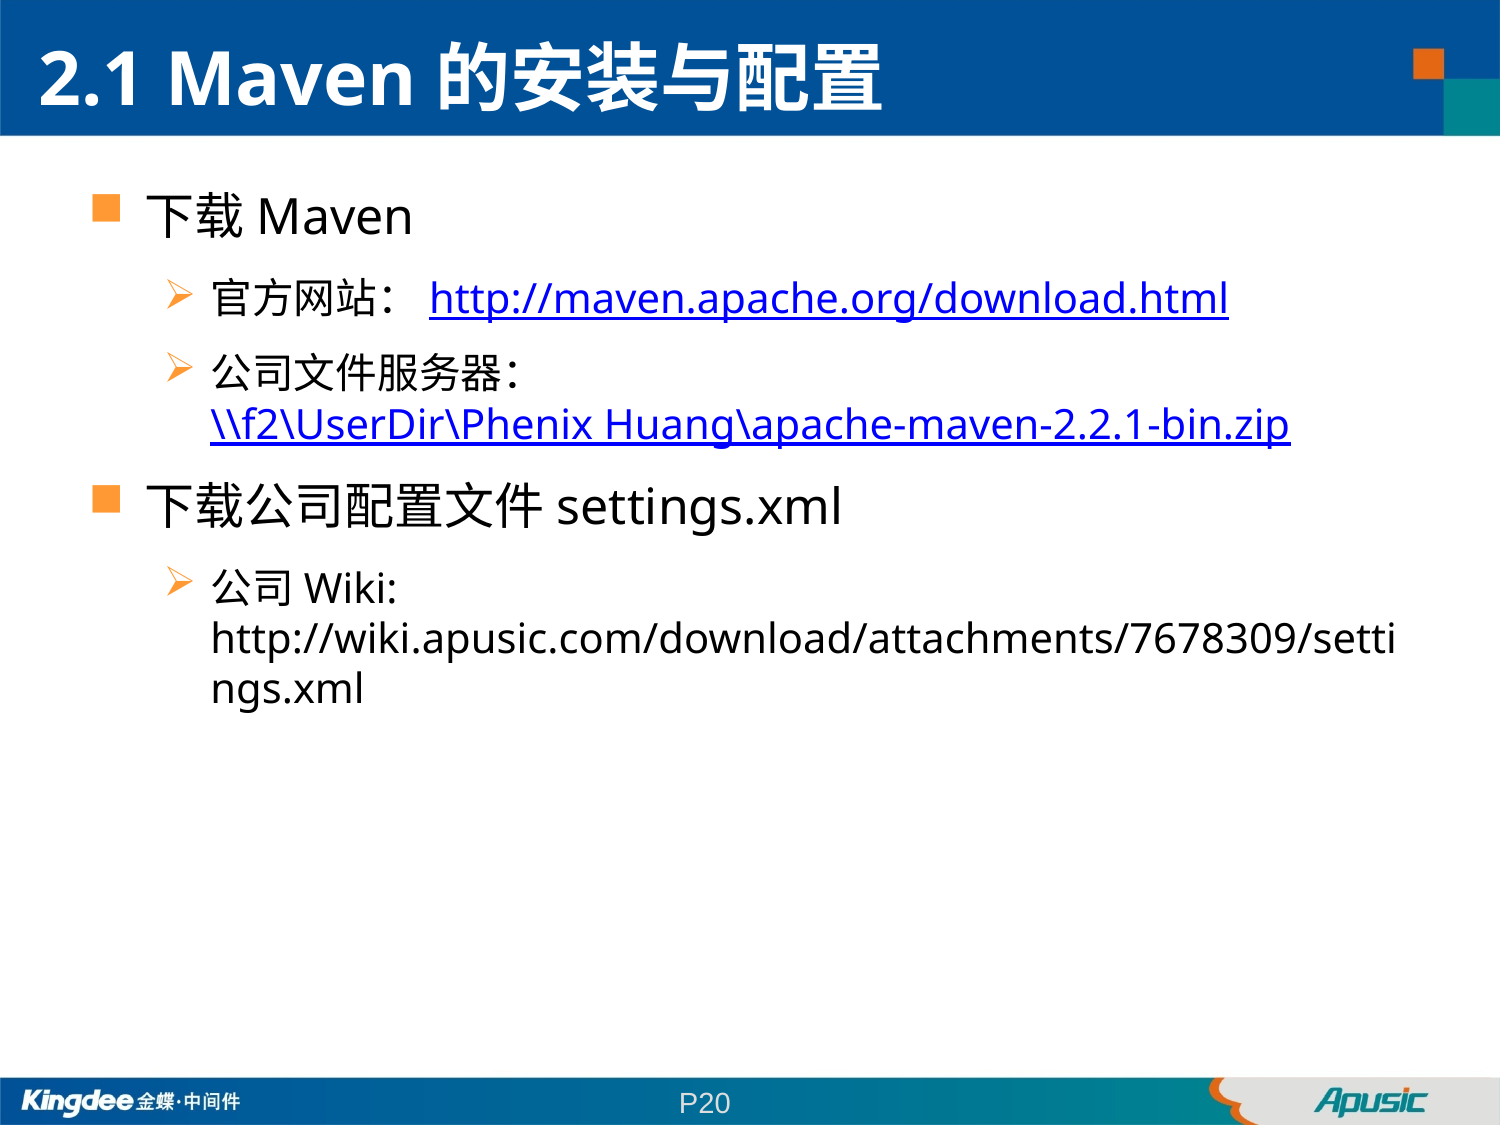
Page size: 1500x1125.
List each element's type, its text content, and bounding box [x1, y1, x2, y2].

picture [0, 0, 1500, 1125]
list 下载Maven 官方网站：http://maven.apache.org/download.html 公司文件服务器：\\f2\UserDir\Phenix Huang\apache-maven-2.2.1-bin.zip 下载公司配置文件settings.xml 公司Wiki: http://wiki.apusic.com/download/attachments/7678309/settings.xml [73, 177, 1434, 1021]
list 2.1 Maven的安装与配置 [23, 23, 1325, 129]
